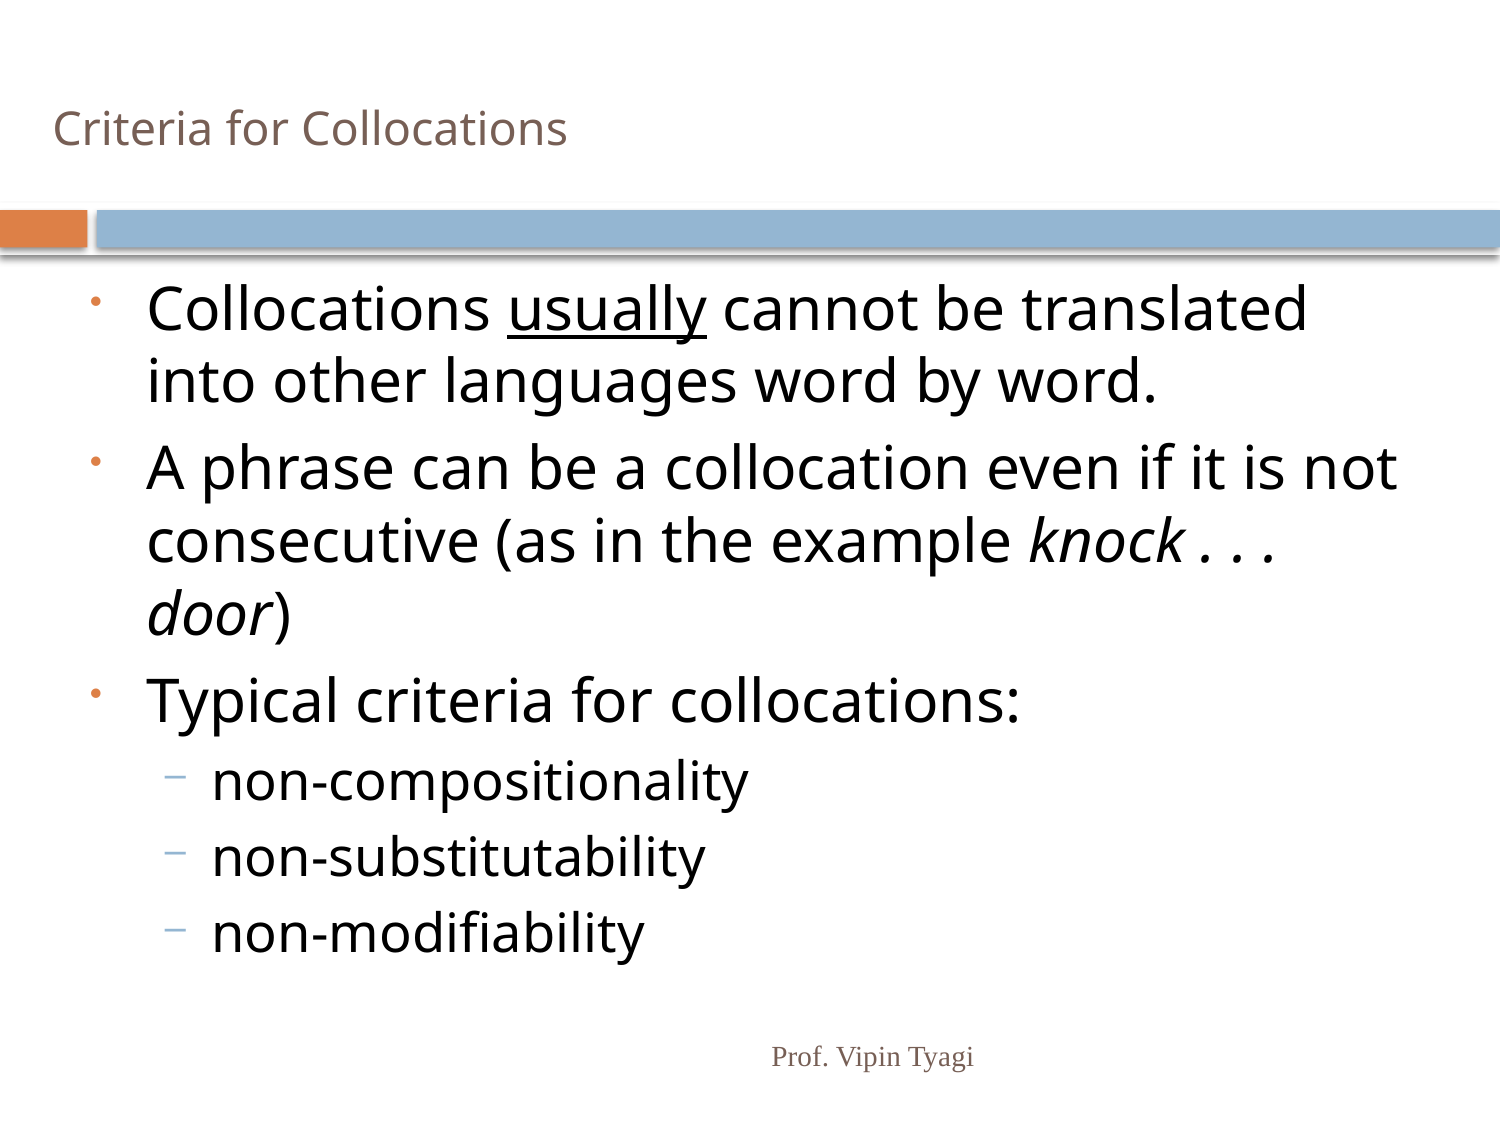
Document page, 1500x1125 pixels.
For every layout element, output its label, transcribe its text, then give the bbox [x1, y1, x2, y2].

list Collocations usually cannot be translated into other languages word by word. A phrase can be a collocation even if it is not consecutive (as in the example knock . . . door) Typical criteria for collocations: non-compositionality non-substitutability non-modifiability [75, 262, 1425, 1005]
title Criteria for Collocations [37, 90, 1375, 163]
footer Prof. Vipin Tyagi [99, 1024, 990, 1085]
